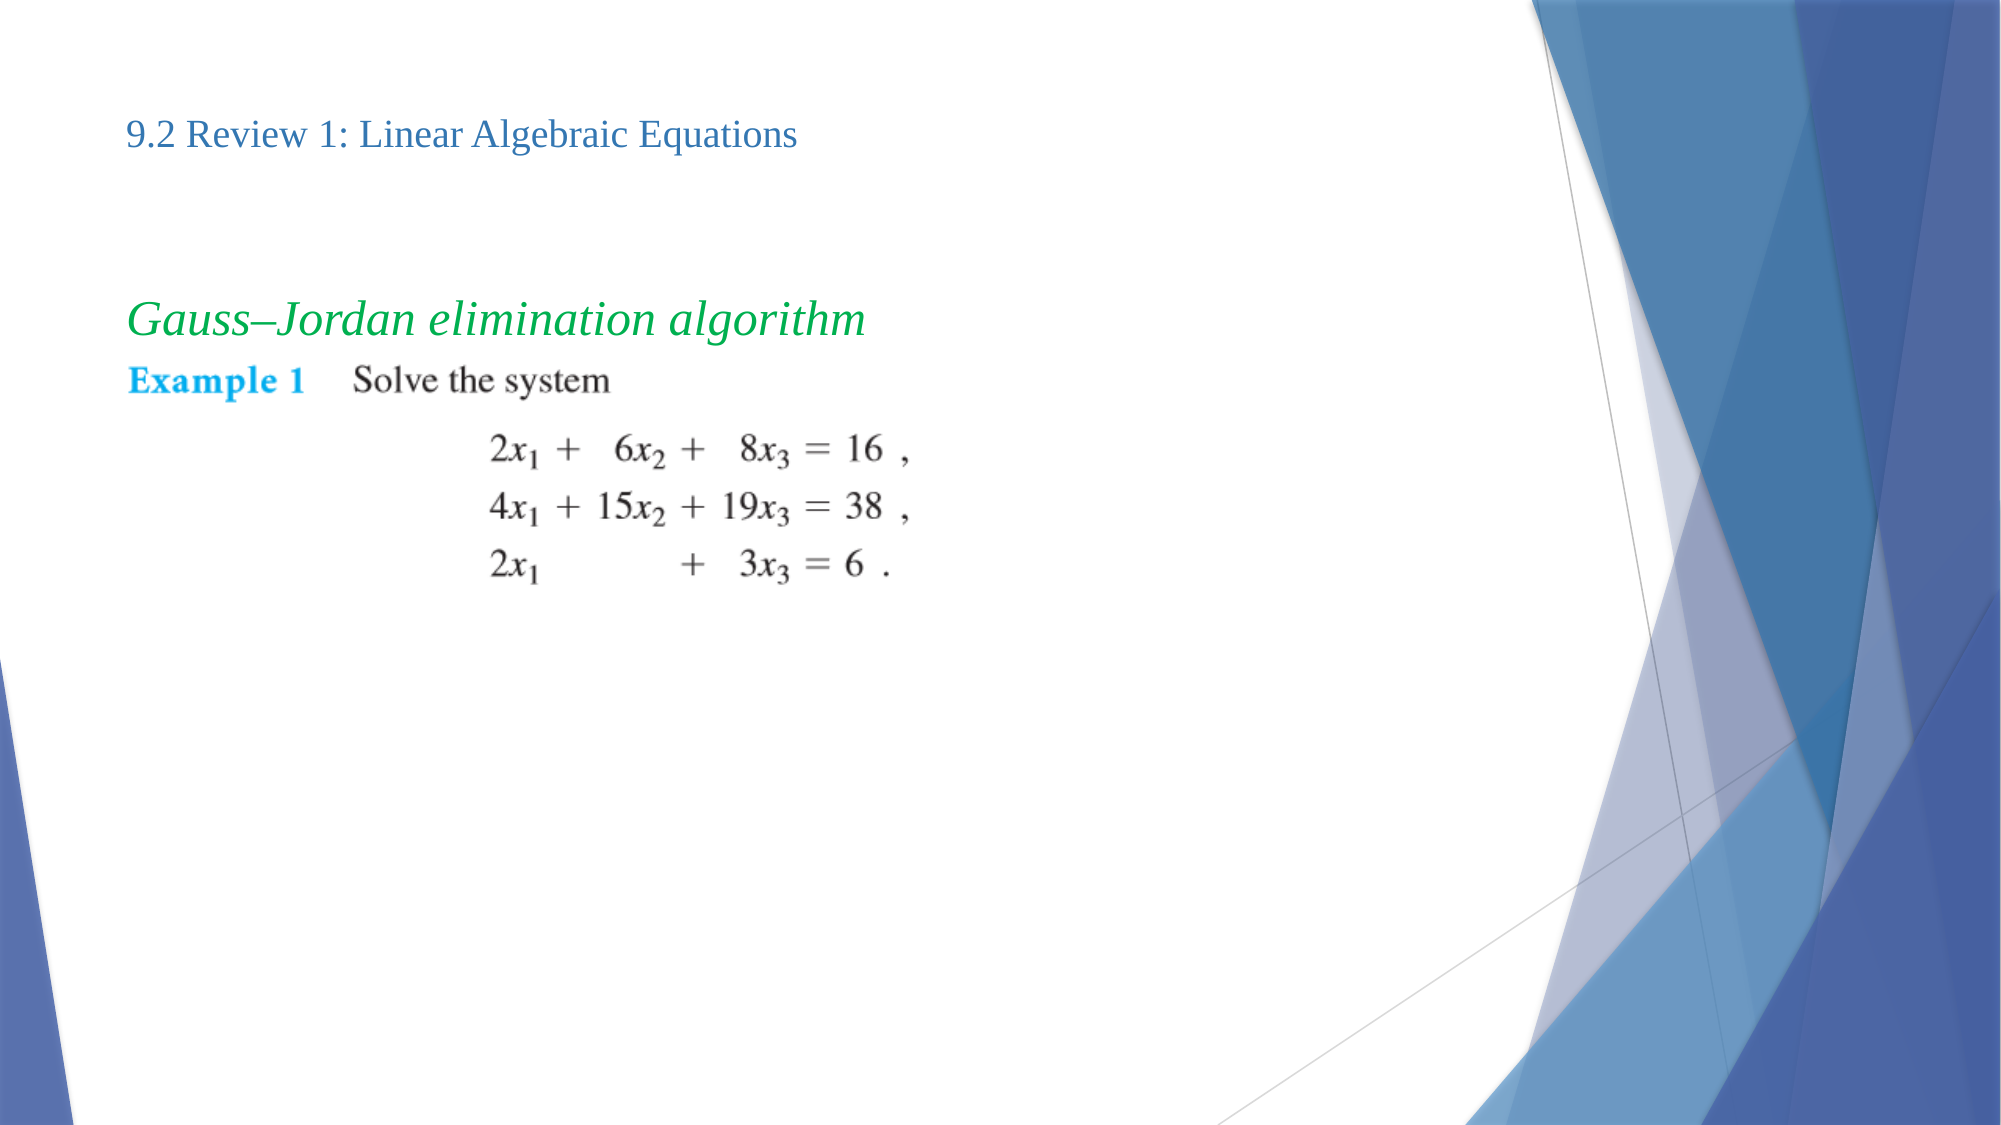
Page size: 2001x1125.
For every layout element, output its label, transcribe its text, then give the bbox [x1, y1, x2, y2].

list Gauss–Jordan elimination algorithm [111, 278, 1598, 1004]
picture [124, 354, 926, 597]
title 9.2 Review 1: Linear Algebraic Equations [111, 99, 1522, 278]
